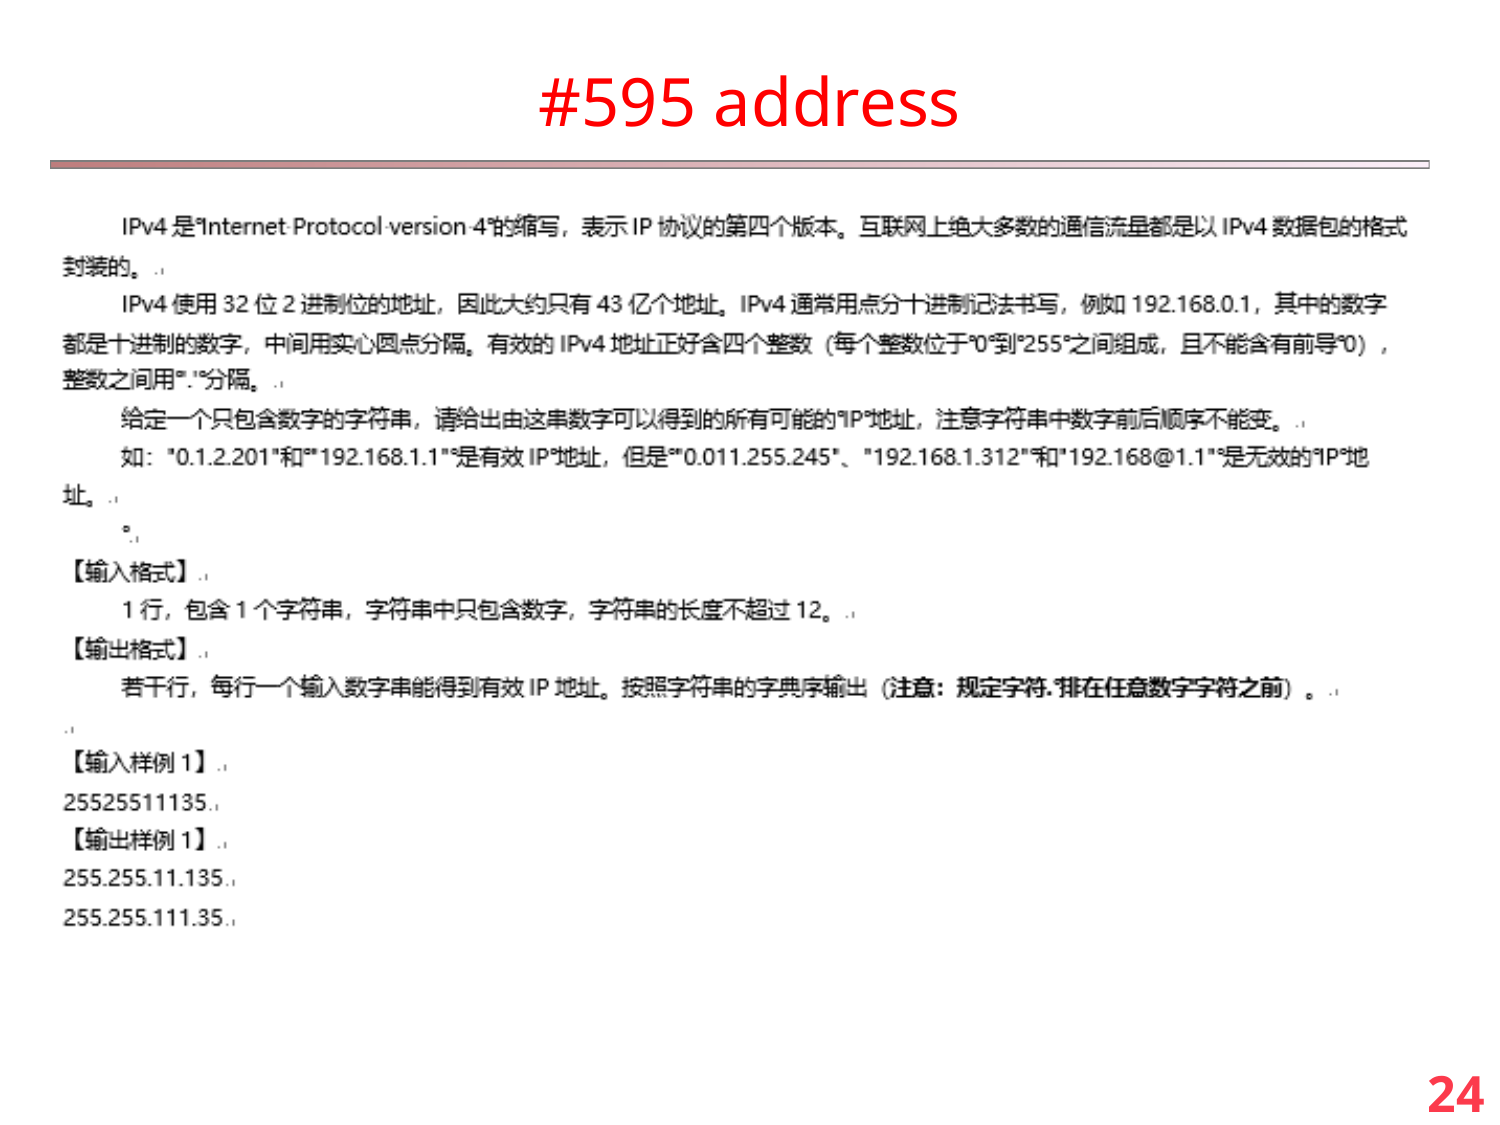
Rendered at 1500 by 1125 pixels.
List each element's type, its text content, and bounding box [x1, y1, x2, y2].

picture [52, 207, 1420, 941]
title #595 address [0, 12, 1500, 167]
